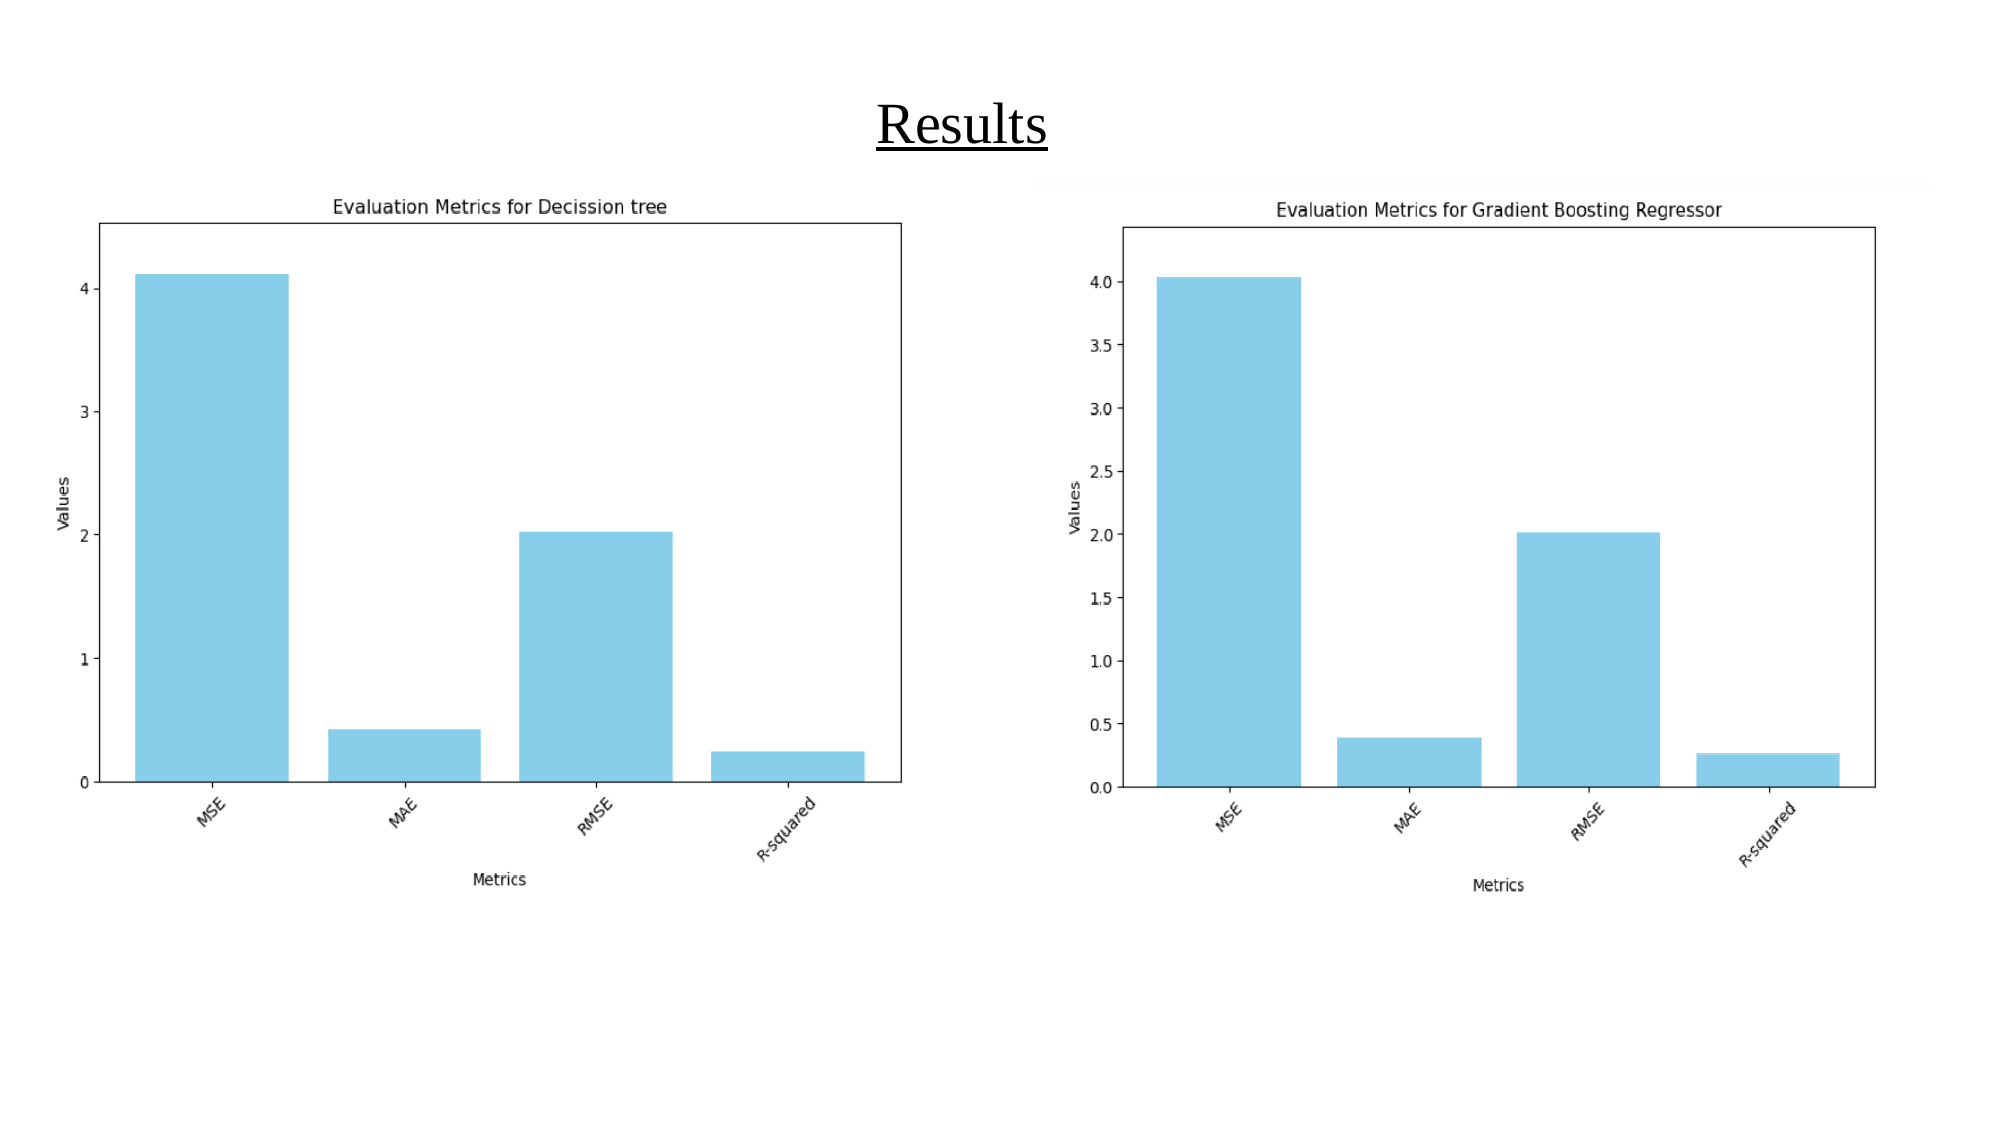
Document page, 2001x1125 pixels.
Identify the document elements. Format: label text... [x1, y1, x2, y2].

picture [1035, 183, 1930, 905]
text_box Results [574, 78, 1350, 163]
picture [16, 184, 1012, 905]
